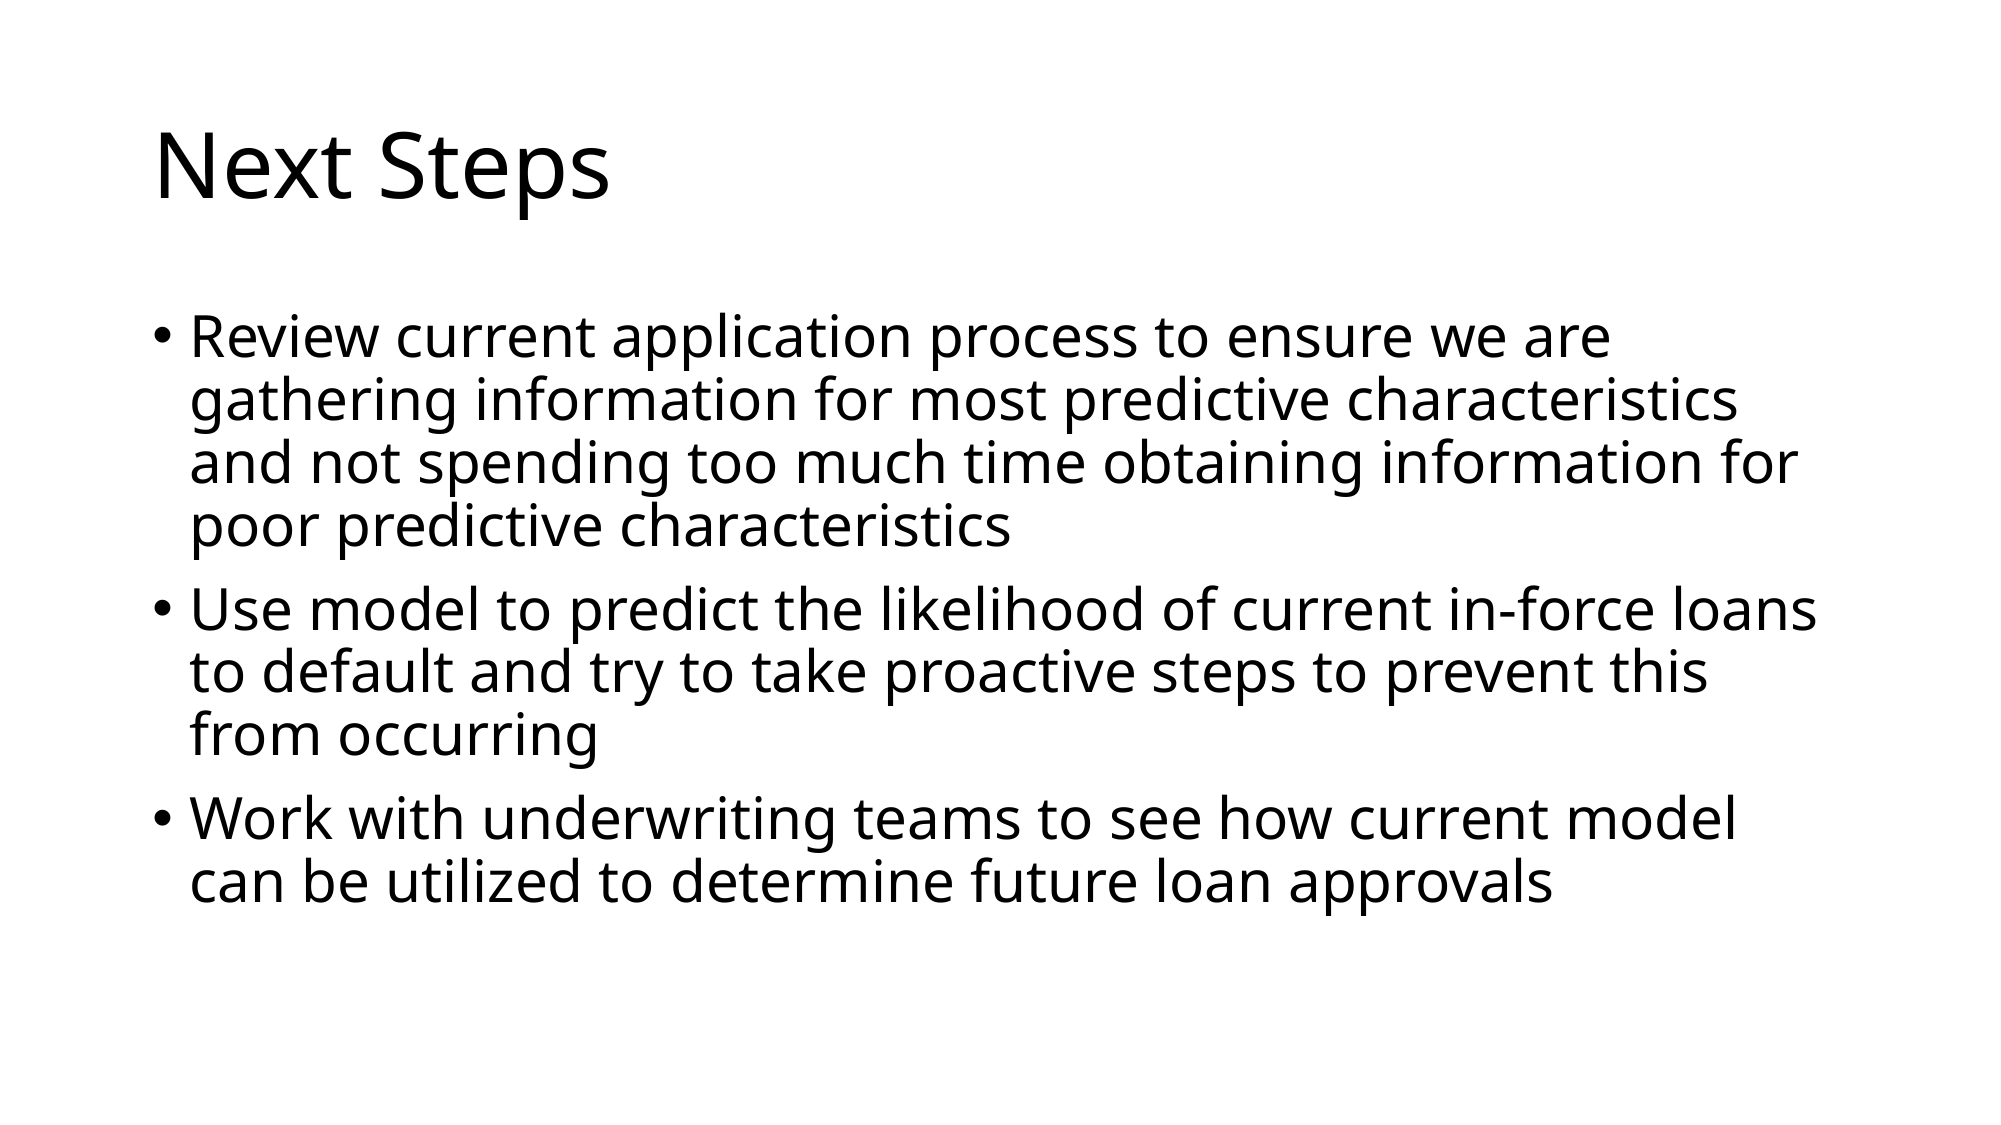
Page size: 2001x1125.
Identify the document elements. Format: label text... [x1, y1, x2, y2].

list Review current application process to ensure we are gathering information for most predictive characteristics and not spending too much time obtaining information for poor predictive characteristics Use model to predict the likelihood of current in-force loans to default and try to take proactive steps to prevent this from occurring Work with underwriting teams to see how current model can be utilized to determine future loan approvals [137, 299, 1863, 1014]
title Next Steps [137, 59, 1863, 278]
